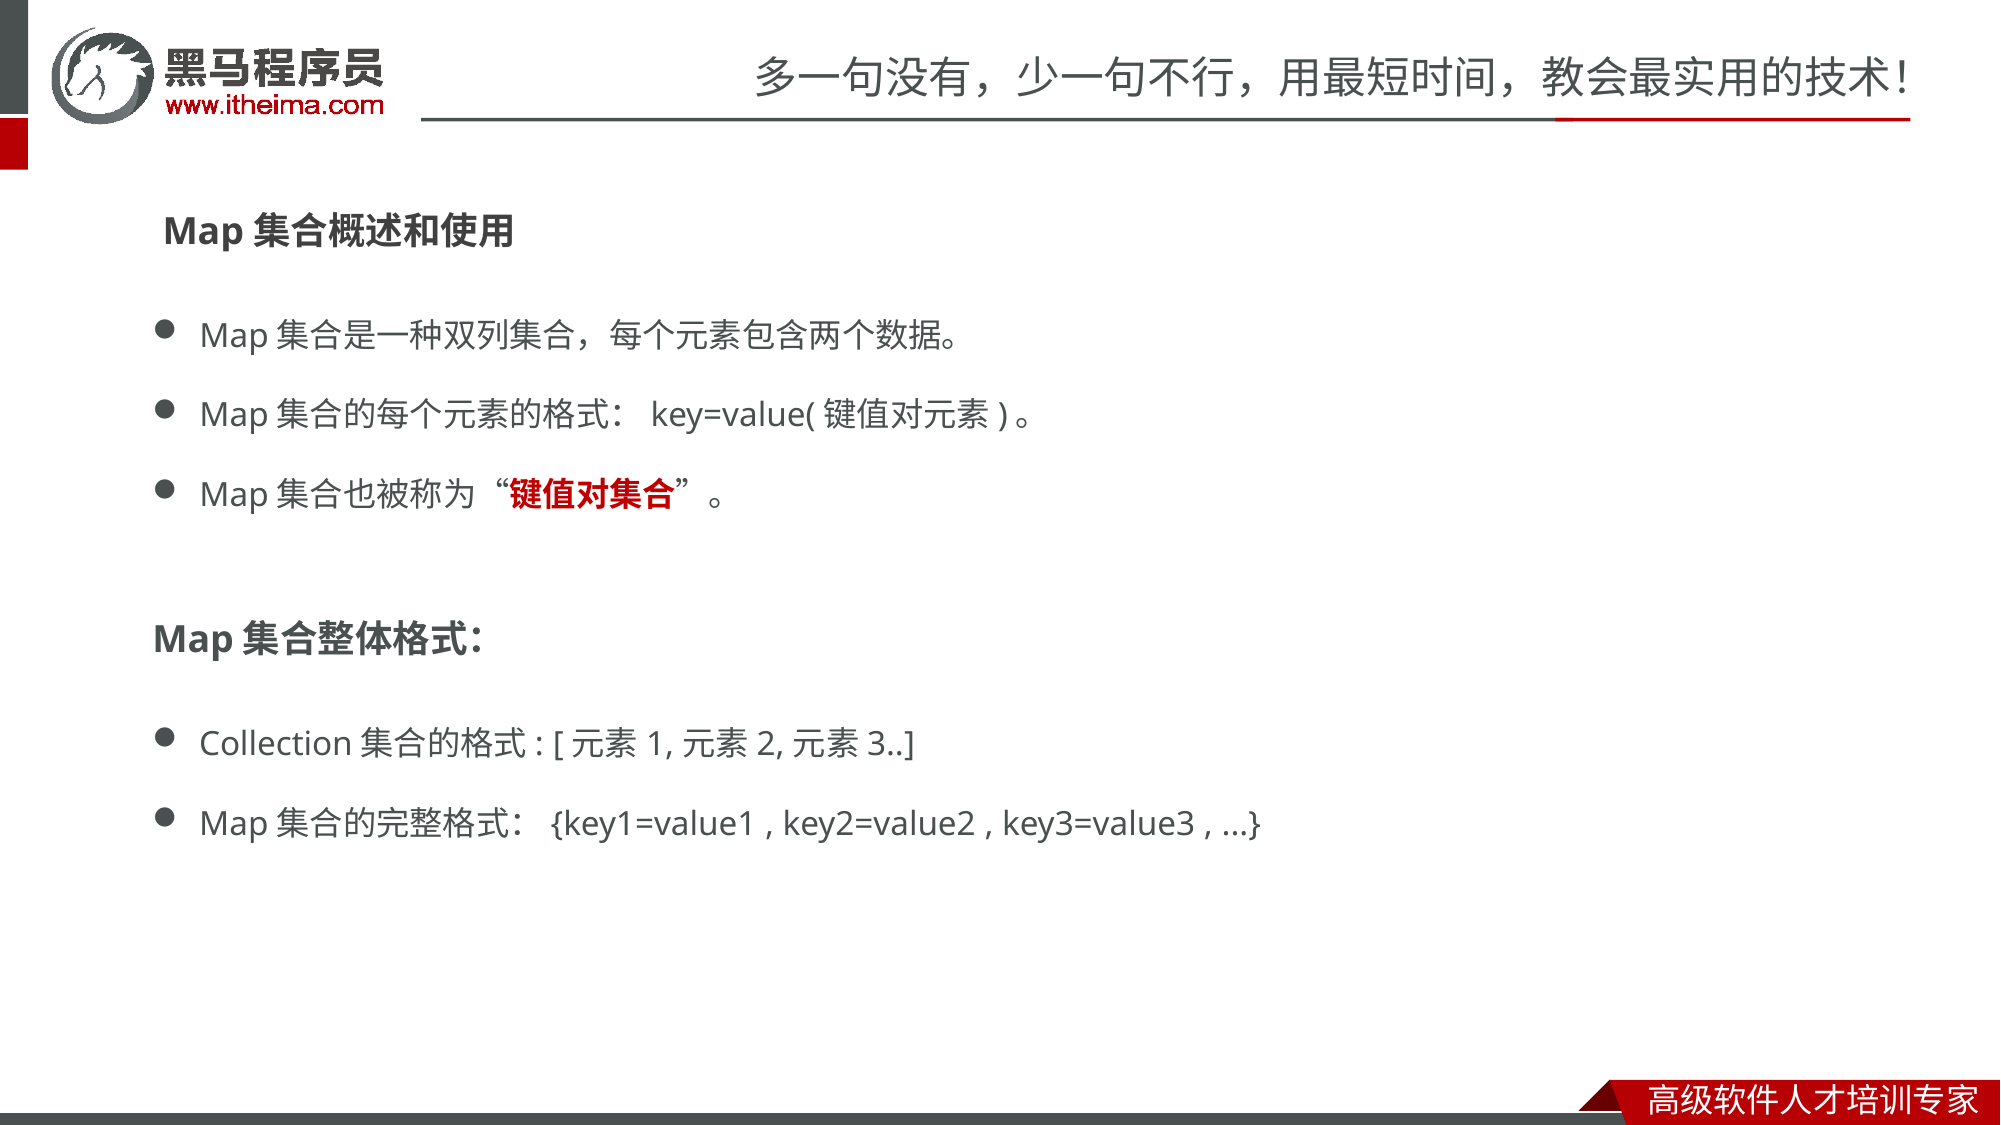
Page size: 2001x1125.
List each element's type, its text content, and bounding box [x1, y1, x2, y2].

text_box Collection集合的格式: [元素1,元素2,元素3..] Map集合的完整格式：{key1=value1 , key2=value2 , key3=value3 , ...} [137, 674, 1912, 850]
picture [50, 26, 384, 125]
text_box Map集合是一种双列集合，每个元素包含两个数据。 Map集合的每个元素的格式：key=value(键值对元素)。 Map集合也被称为“键值对集合”。 [137, 266, 1511, 674]
text_box Map集合整体格式： [137, 562, 1138, 667]
text_box Map集合概述和使用 [147, 154, 917, 251]
text_box Collection是单列集合体系。 Map集合是双列集合体系。 [127, 251, 1058, 347]
